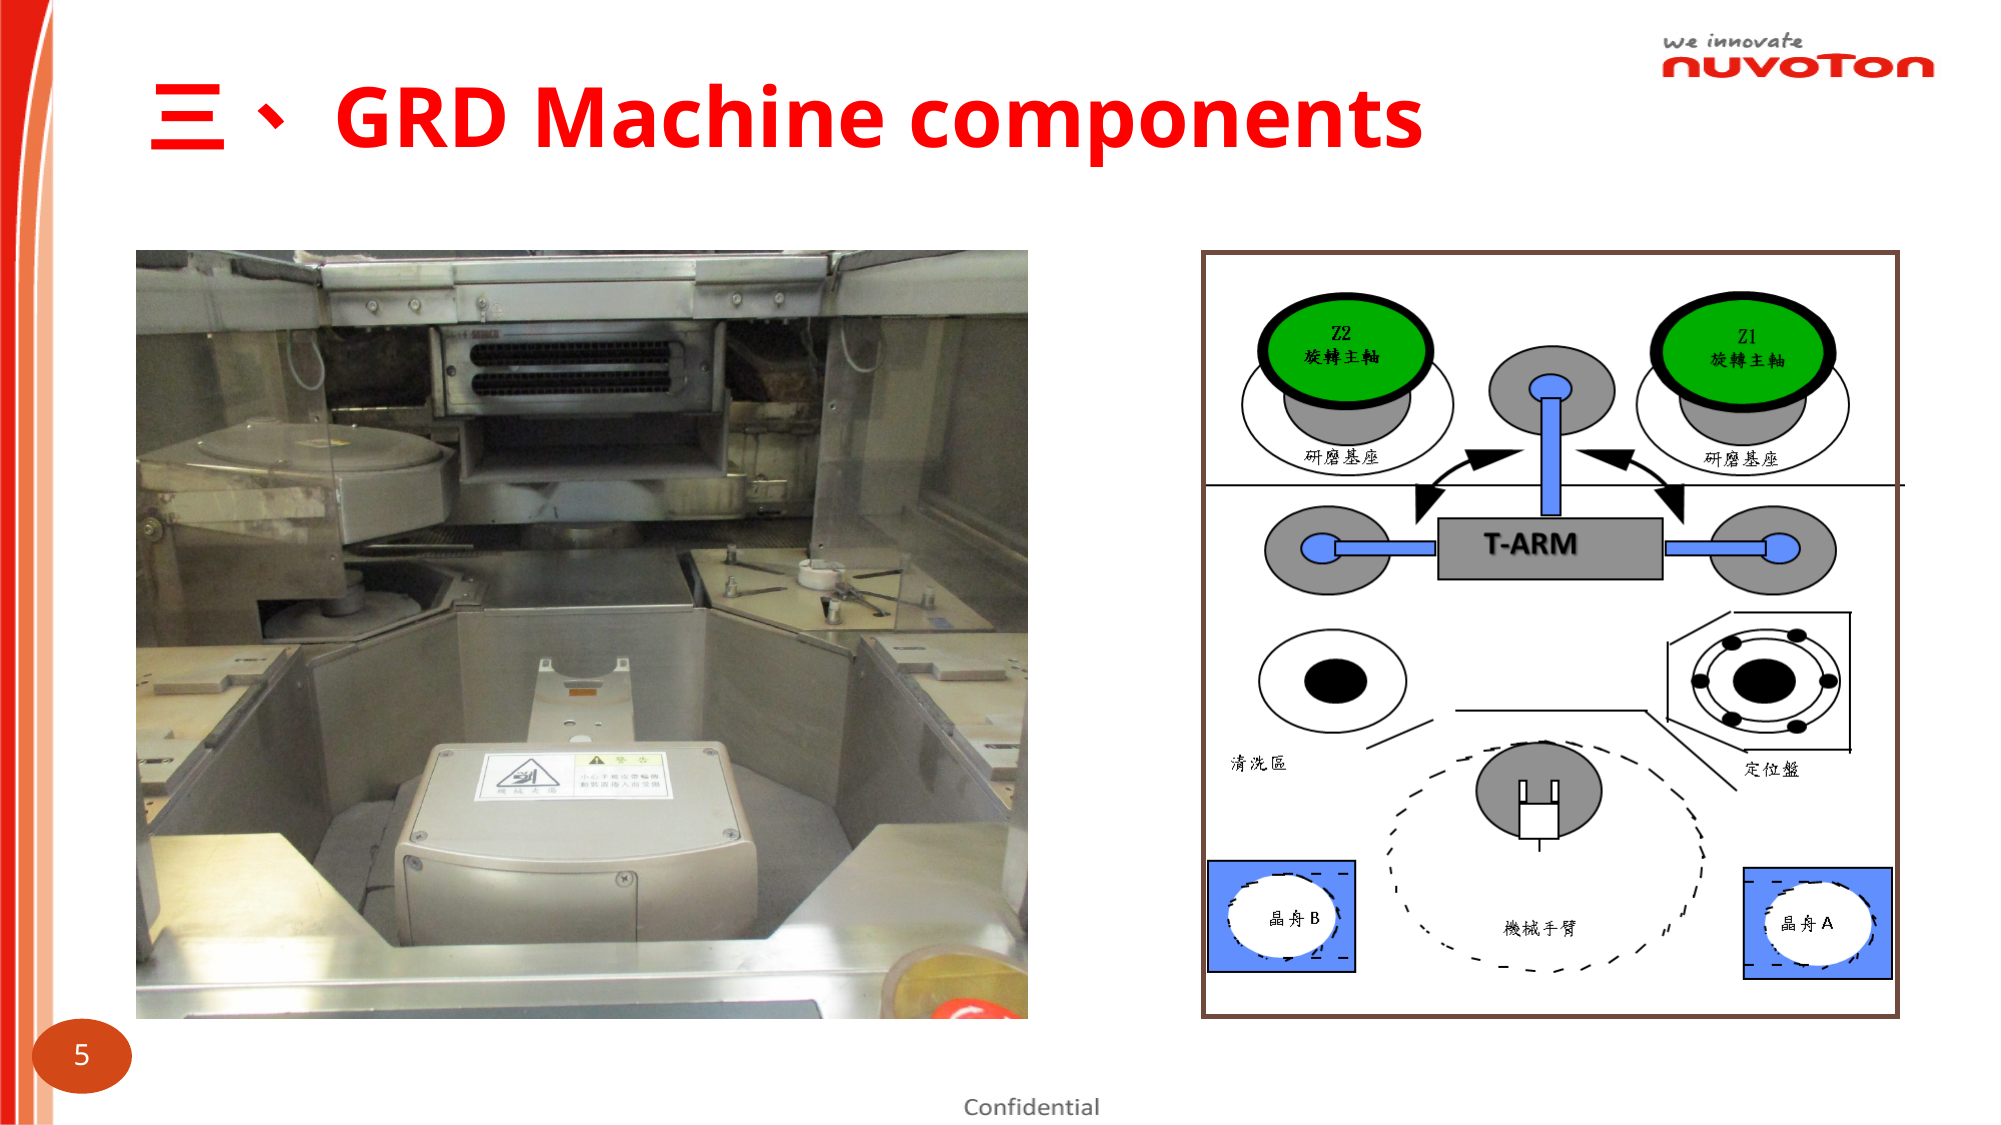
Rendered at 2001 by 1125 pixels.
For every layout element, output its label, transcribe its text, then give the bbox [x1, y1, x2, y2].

title 三、GRD Machine components [131, 42, 1832, 180]
picture [0, 0, 2000, 1125]
slide_number 4 [31, 1018, 132, 1094]
